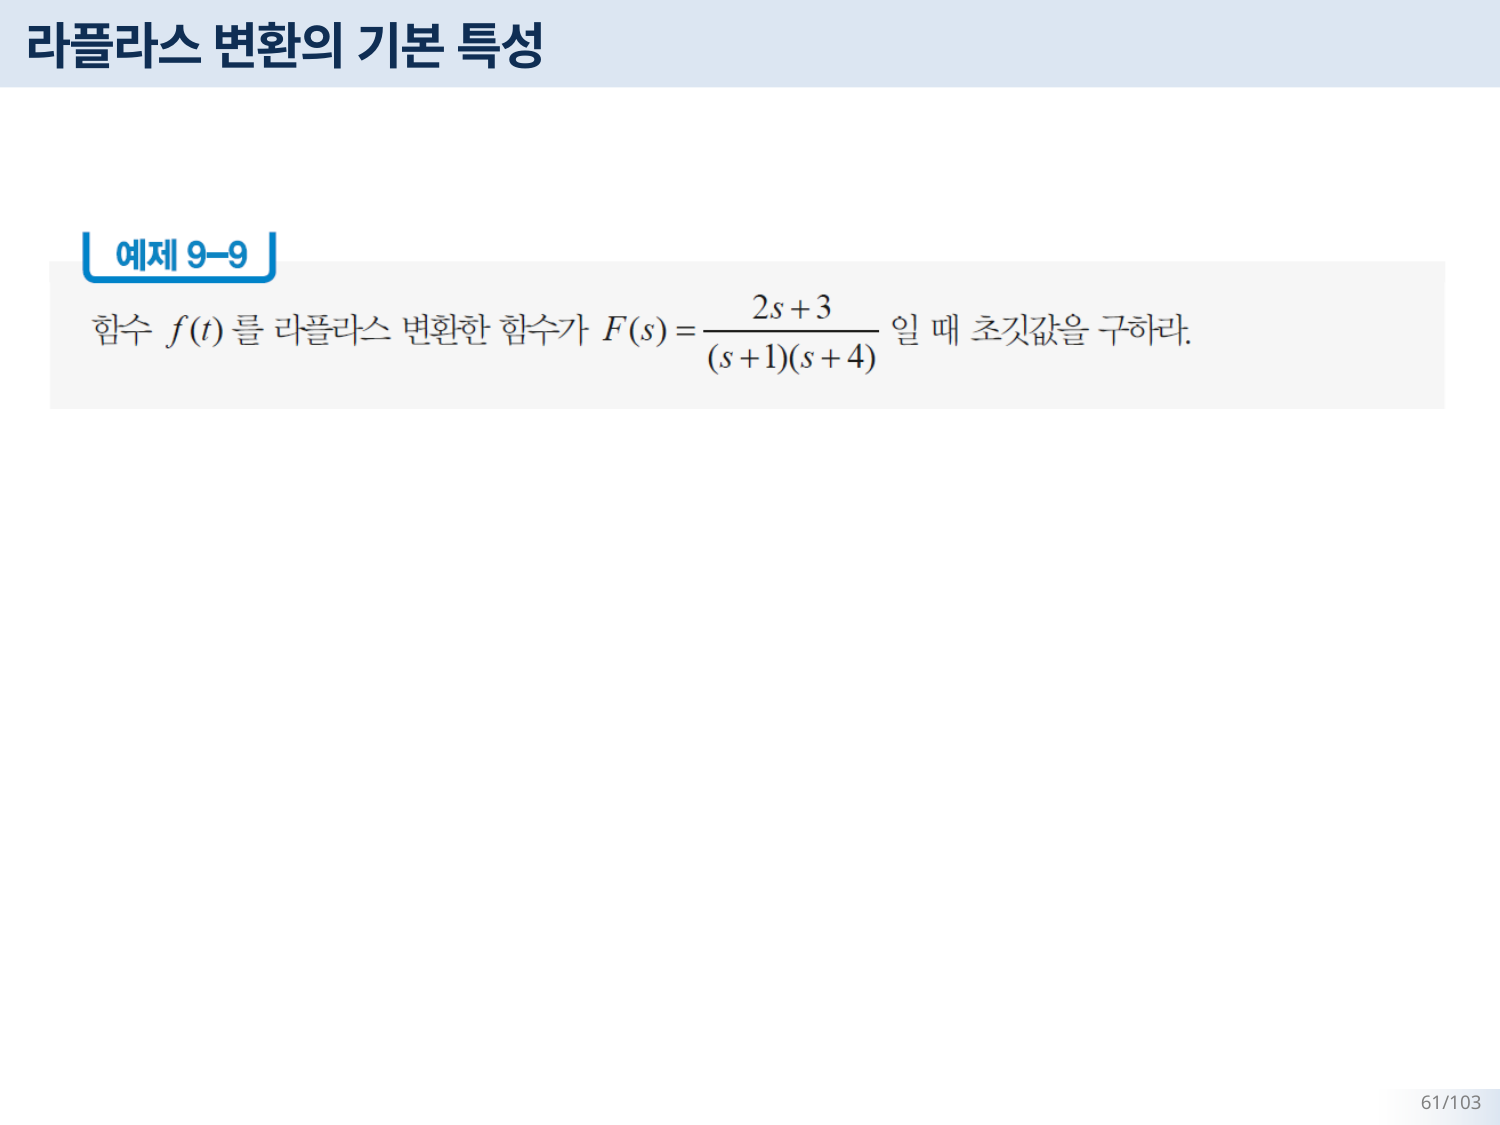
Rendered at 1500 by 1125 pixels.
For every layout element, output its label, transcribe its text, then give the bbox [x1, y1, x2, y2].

picture [39, 217, 1459, 409]
title 라플라스 변환의 기본 특성 [10, 5, 1288, 84]
